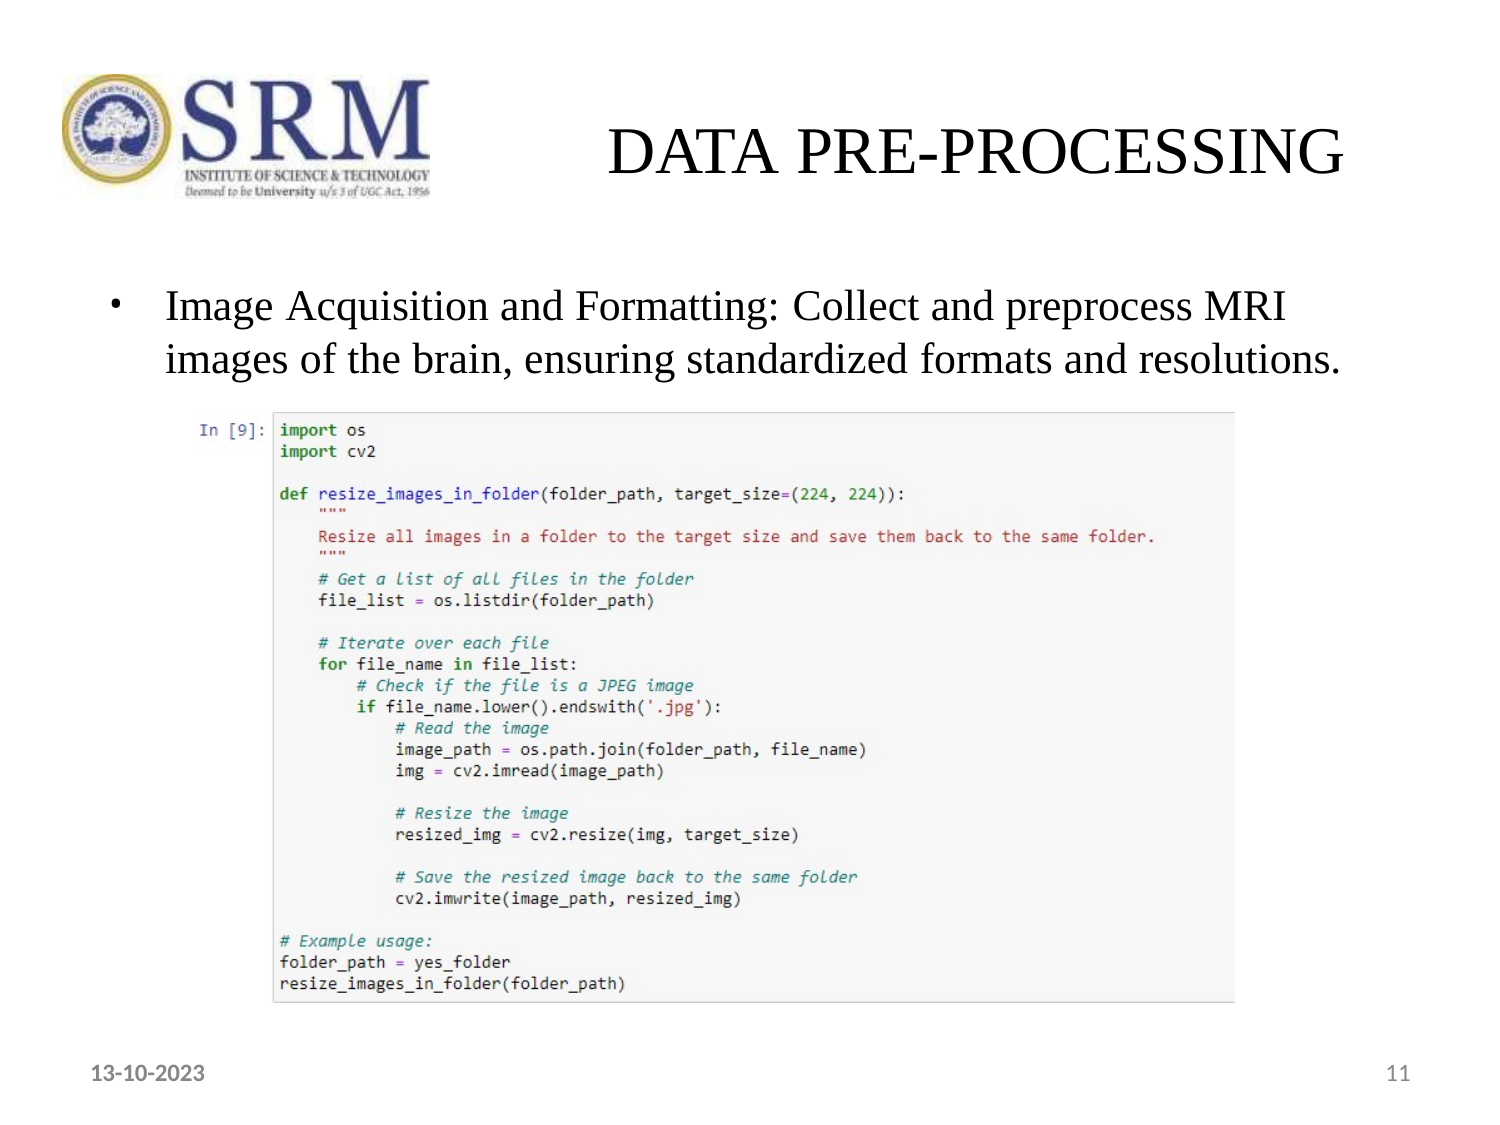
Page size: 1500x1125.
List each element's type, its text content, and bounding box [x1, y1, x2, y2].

picture [199, 412, 1236, 1003]
text_box Image Acquisition and Formatting: Collect and preprocess MRI images of the brain, ensuring standardized formats and resolutions. [106, 274, 1343, 382]
title DATA PRE-PROCESSING [605, 104, 1362, 295]
picture [62, 74, 430, 200]
text_box 13-10-2023 [87, 1060, 208, 1087]
slide_number 11 [1379, 1060, 1417, 1125]
